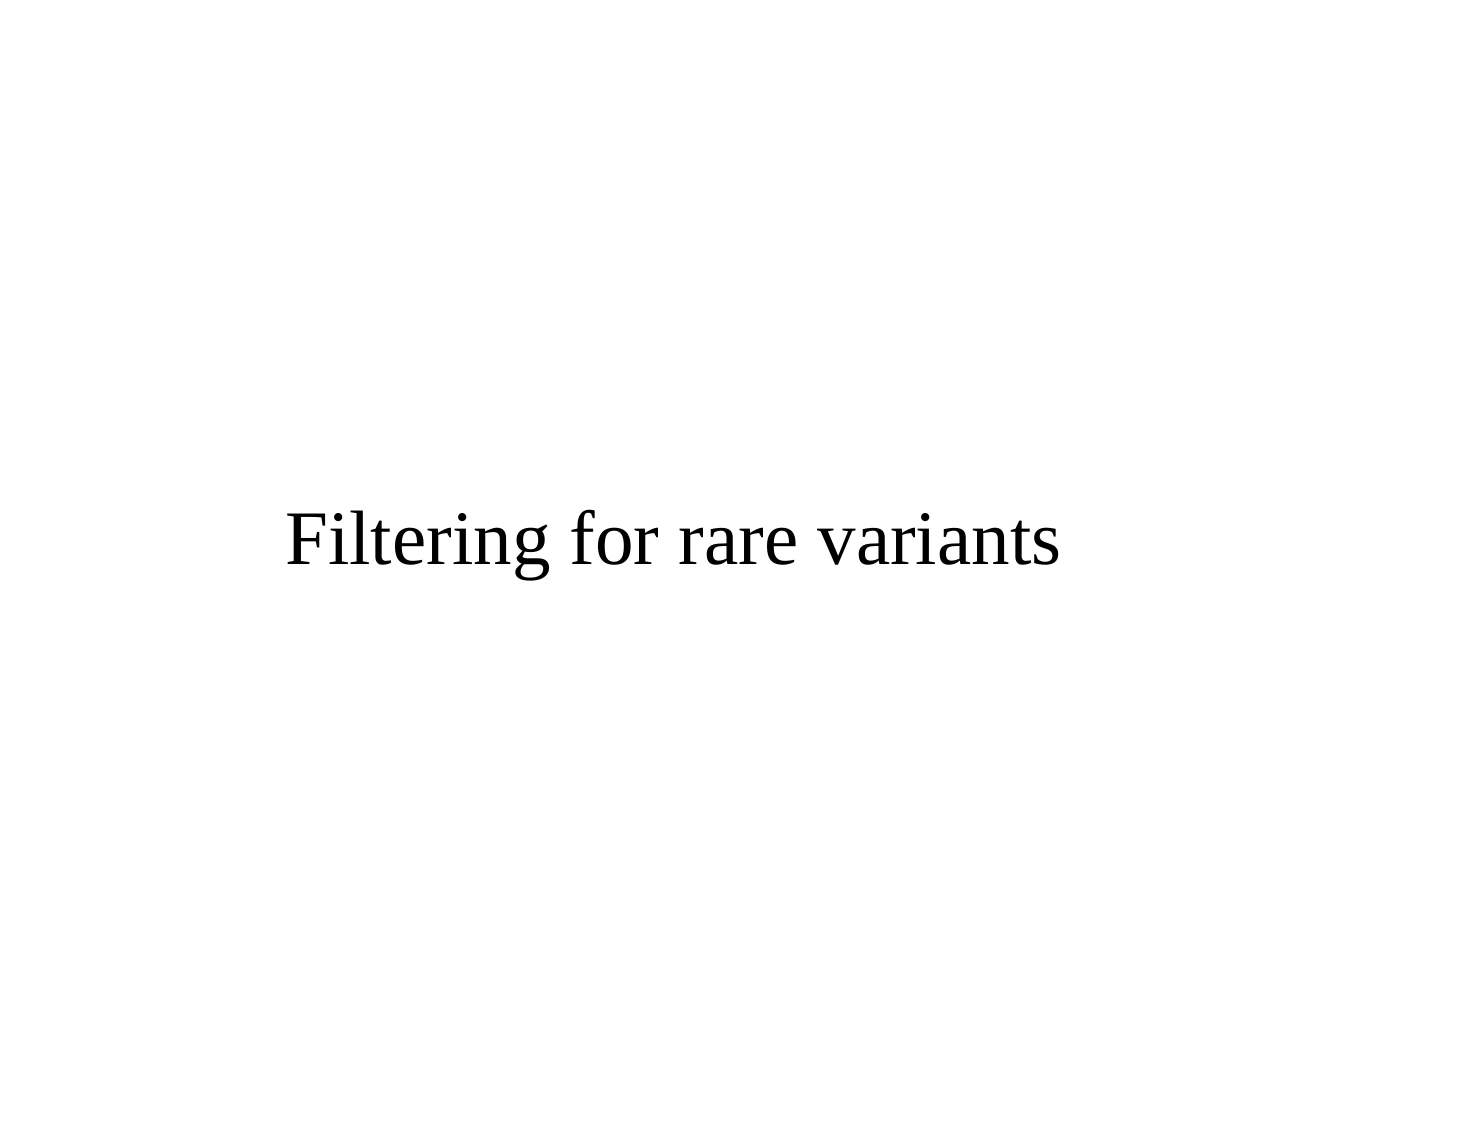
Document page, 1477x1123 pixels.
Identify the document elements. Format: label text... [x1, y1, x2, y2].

title Filtering for rare variants [272, 430, 1477, 648]
